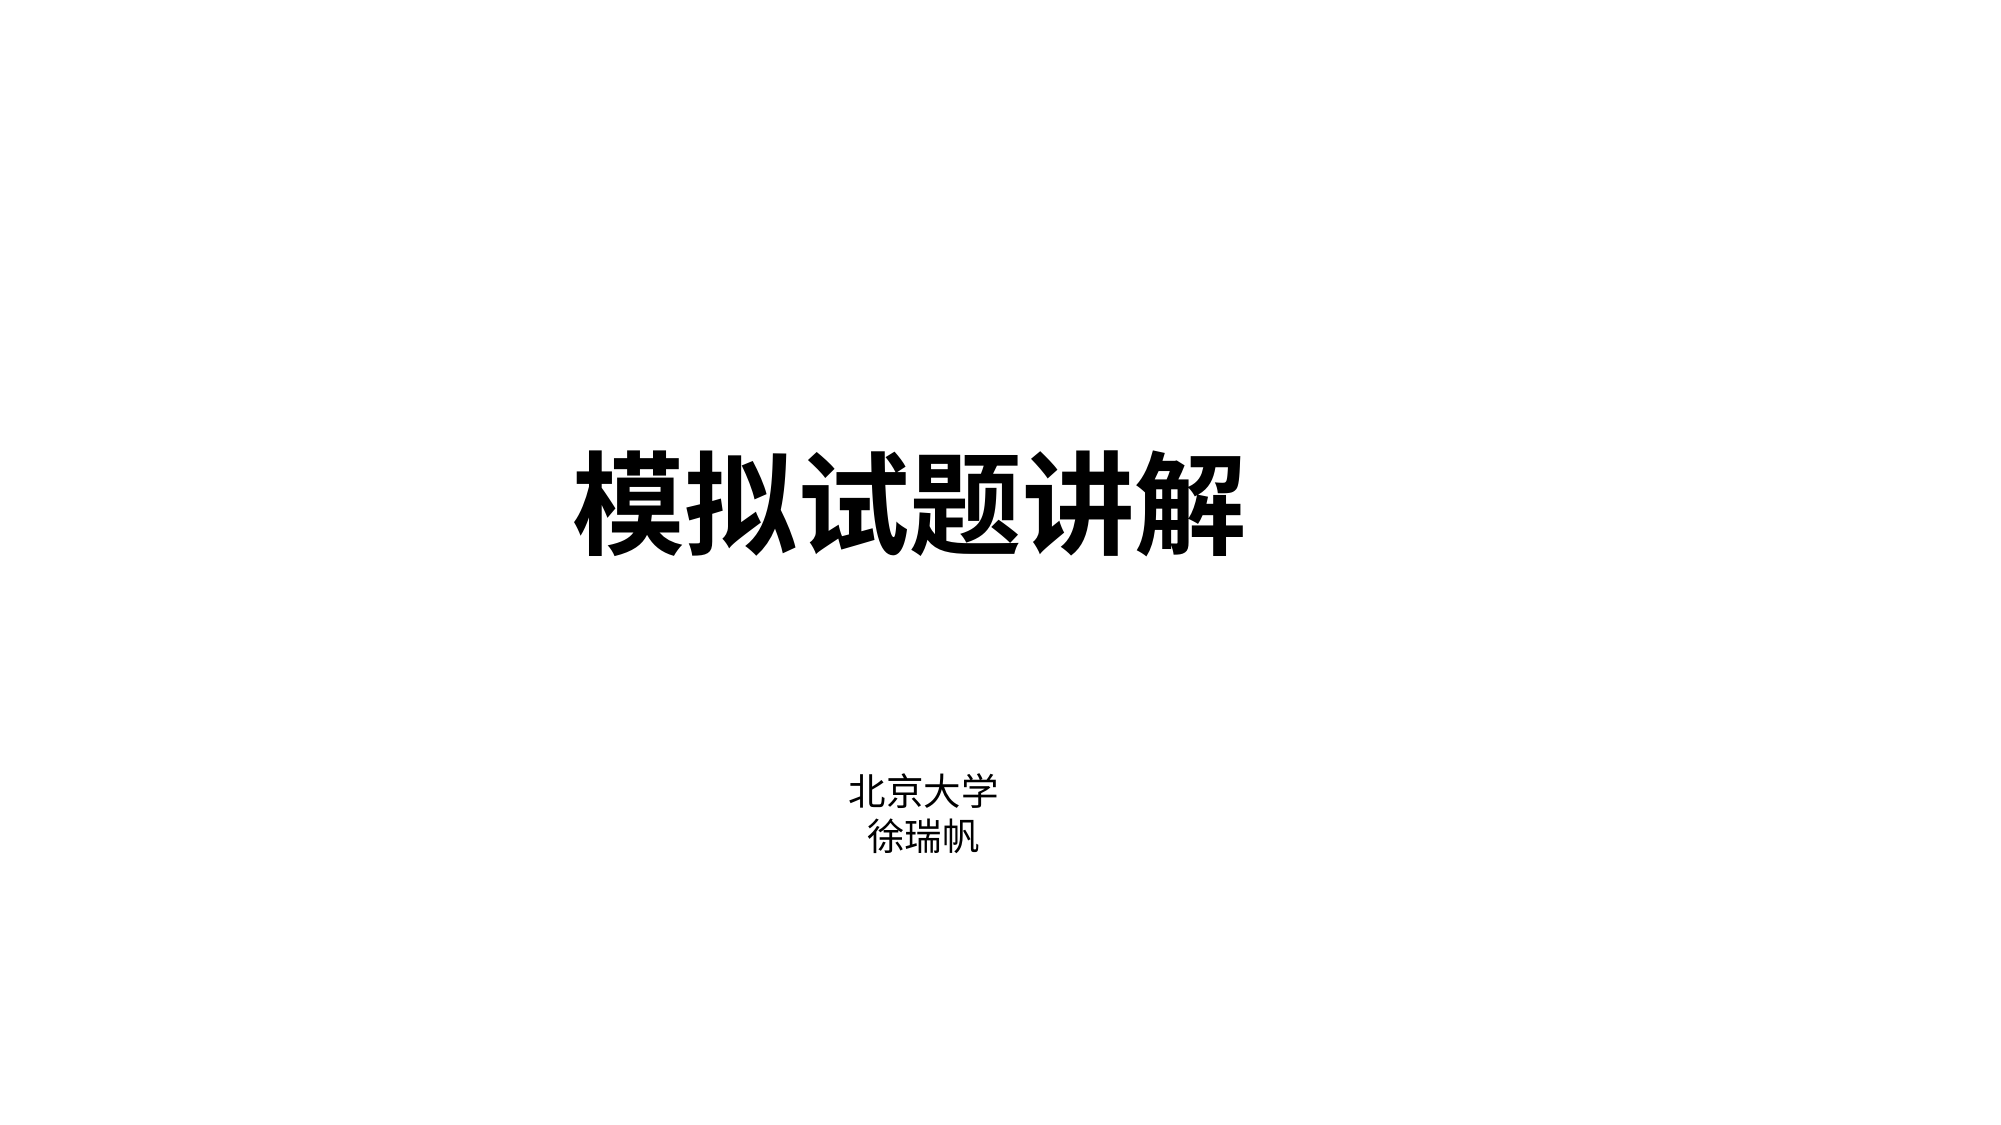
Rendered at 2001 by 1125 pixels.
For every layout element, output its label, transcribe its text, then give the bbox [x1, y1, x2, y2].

text_box 北京大学 徐瑞帆 [833, 760, 1014, 866]
text_box 模拟试题讲解 [557, 426, 1401, 577]
